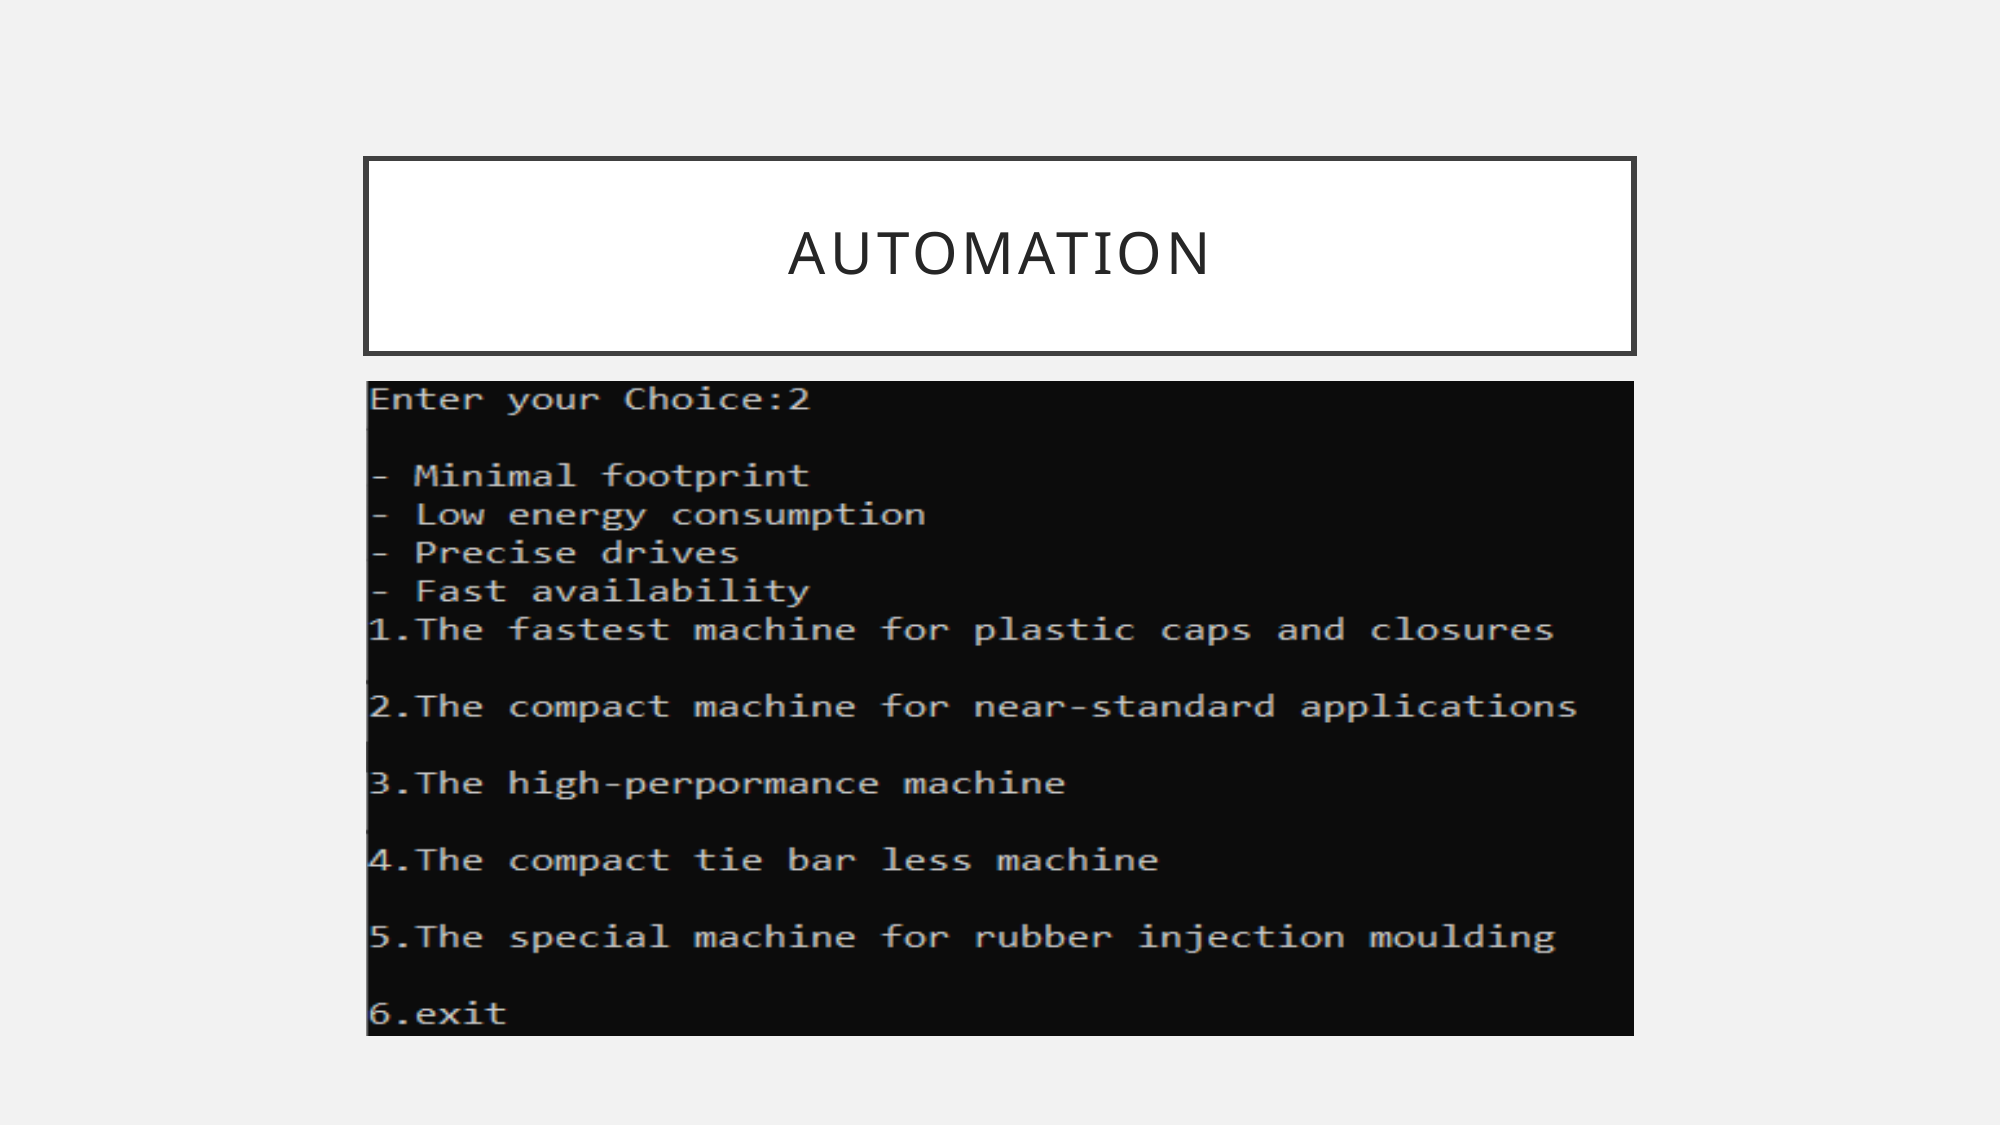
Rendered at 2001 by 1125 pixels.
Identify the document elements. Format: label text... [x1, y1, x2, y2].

title AUTOMATION [363, 156, 1637, 356]
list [365, 381, 1634, 1036]
